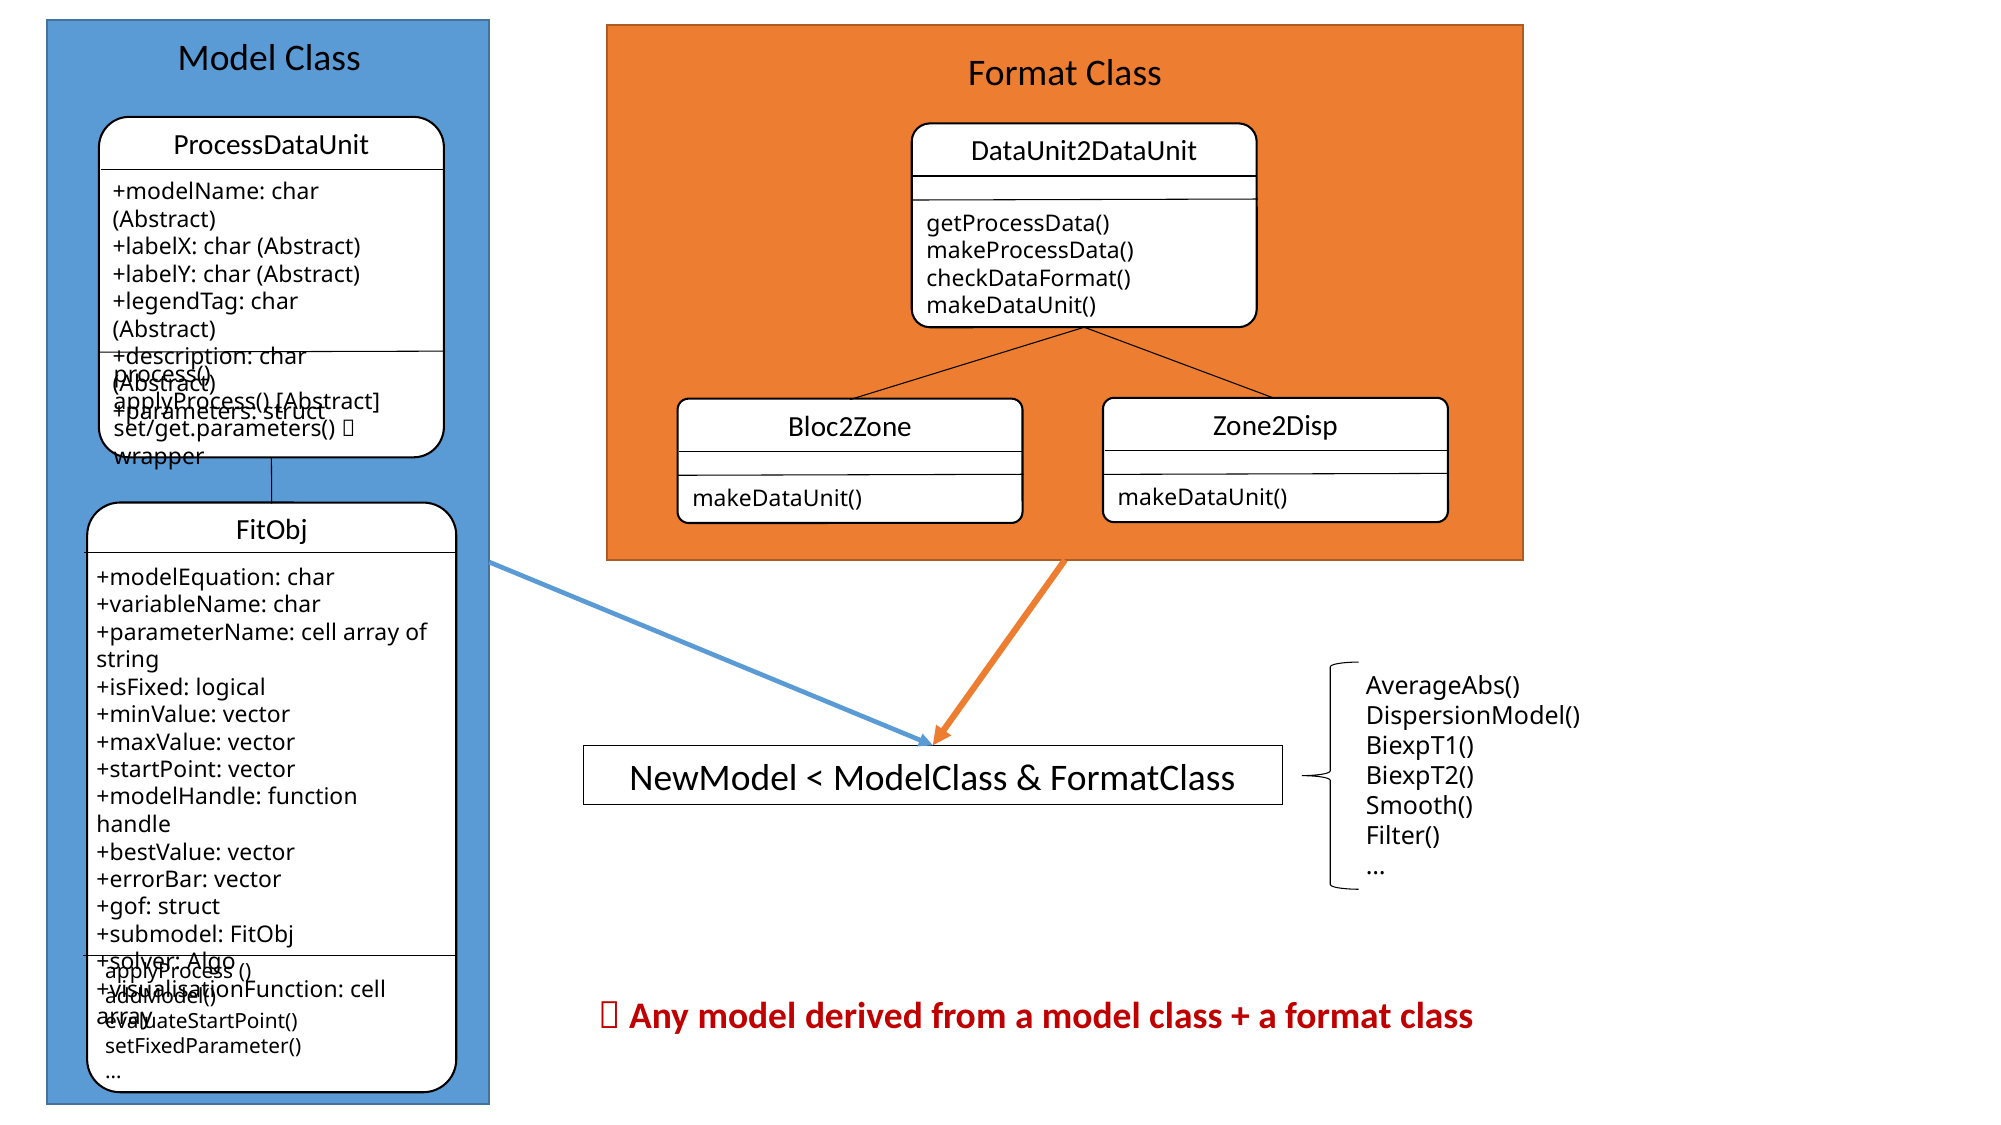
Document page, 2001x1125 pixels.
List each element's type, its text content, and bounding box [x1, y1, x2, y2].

text_box Bloc2Zone [698, 399, 1002, 450]
text_box [606, 24, 1524, 561]
text_box [1301, 661, 1359, 890]
text_box +modelEquation: char +variableName: char +parameterName: cell array of string +isFixed: logical +minValue: vector +maxValue: vector +startPoint: vector +modelHandle: function handle +bestValue: vector +errorBar: vector +gof: struct +submodel: FitObj +solver: Algo +visualisationFunction: cell array [81, 555, 454, 1037]
text_box [1101, 396, 1449, 512]
text_box [46, 19, 490, 1105]
text_box process() applyProcess() [Abstract] set/get.parameters()  wrapper [98, 353, 444, 477]
text_box Zone2Disp [1124, 398, 1427, 449]
text_box AverageAbs() DispersionModel() BiexpT1() BiexpT2() Smooth() Filter() … [1359, 662, 1695, 887]
text_box makeDataUnit() [677, 476, 1023, 546]
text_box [849, 327, 1085, 400]
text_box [1084, 327, 1276, 399]
text_box [97, 115, 445, 350]
text_box applyProcess () addModel() evaluateStartPoint() setFixedParameter() … [90, 956, 448, 1115]
text_box getProcessData() makeProcessData() checkDataFormat() makeDataUnit() [911, 201, 1257, 327]
text_box  Any model derived from a model class + a format class [583, 983, 1836, 1044]
text_box ProcessDataUnit [120, 117, 423, 168]
text_box [676, 397, 1024, 516]
text_box NewModel < ModelClass & FormatClass [583, 745, 1283, 805]
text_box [489, 562, 932, 746]
text_box FitObj [87, 503, 457, 551]
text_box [932, 559, 1065, 746]
text_box Format Class [607, 40, 1523, 101]
text_box Model Class [49, 25, 490, 86]
text_box [910, 122, 1258, 312]
text_box +modelName: char (Abstract) +labelX: char (Abstract) +labelY: char (Abstract) +legendTag: char (Abstract) +description: char (Abstract) +parameters: struct [97, 169, 416, 432]
text_box DataUnit2DataUnit [932, 124, 1236, 174]
text_box [86, 530, 458, 1083]
text_box makeDataUnit() [1102, 475, 1448, 546]
text_box applyProcess () addModel() evaluateStartPoint() setFixedParameter() … [90, 950, 448, 955]
